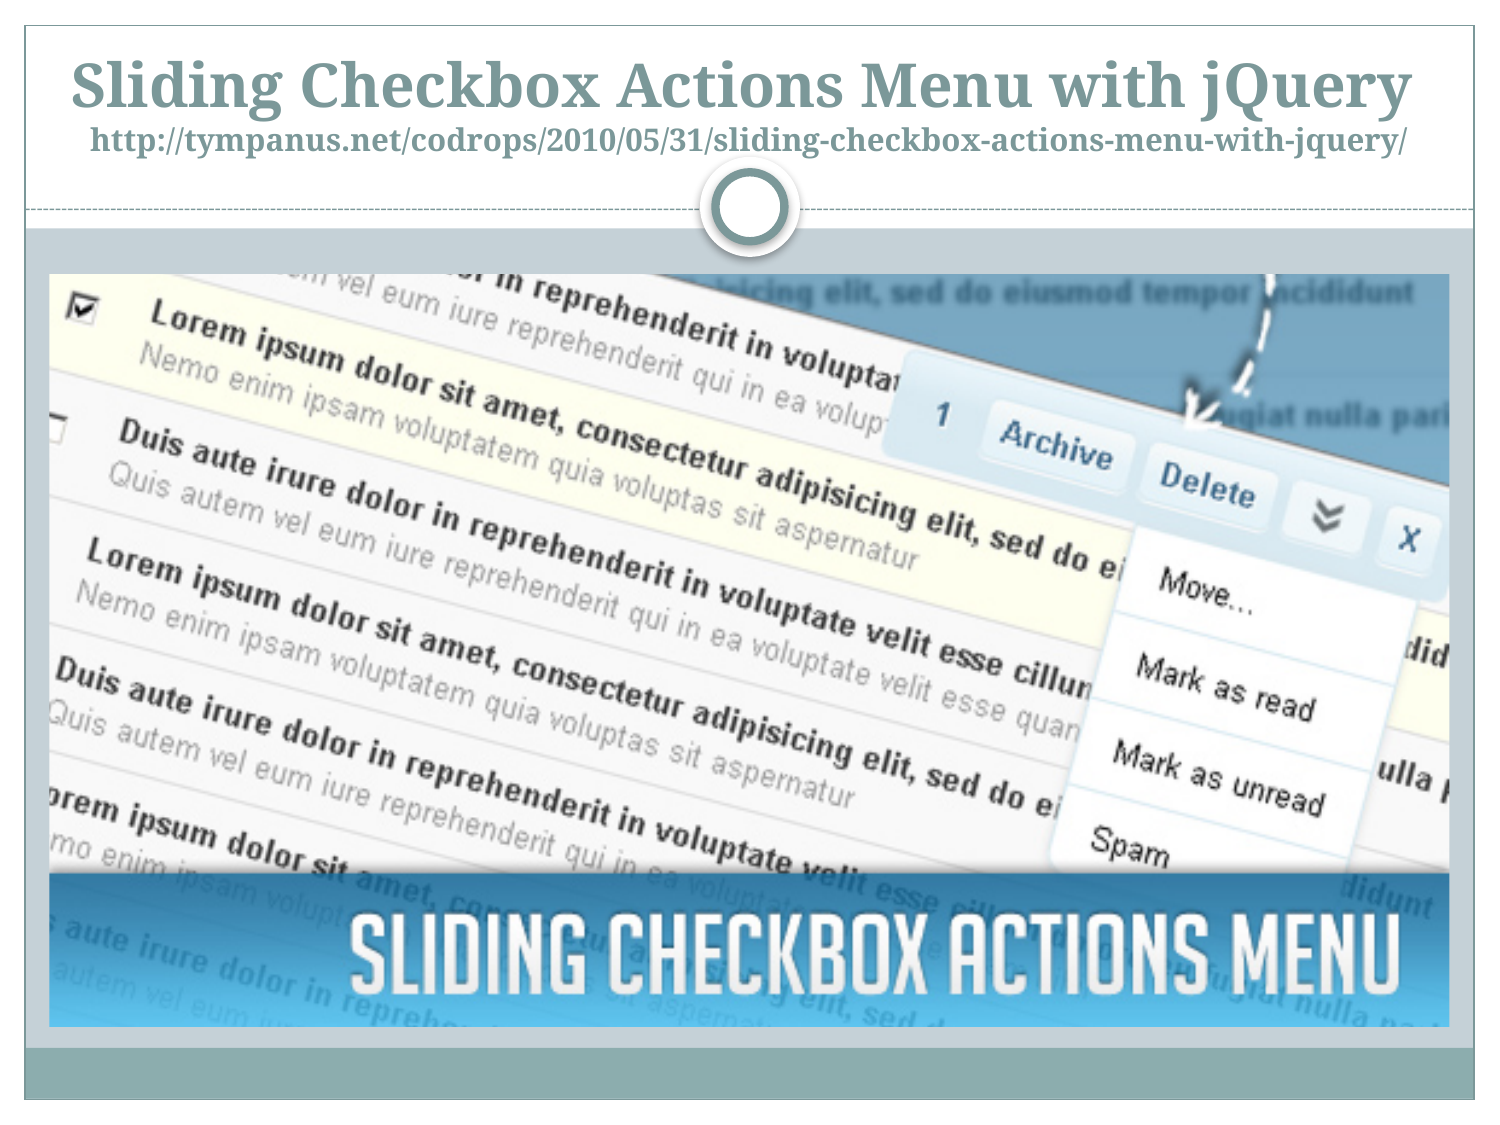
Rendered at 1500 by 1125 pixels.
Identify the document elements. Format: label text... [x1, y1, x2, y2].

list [49, 273, 1450, 1027]
title Sliding Checkbox Actions Menu with jQuery http://tympanus.net/codrops/2010/05/31/sliding-checkbox-actions-menu-with-jquery/ [49, 37, 1450, 165]
